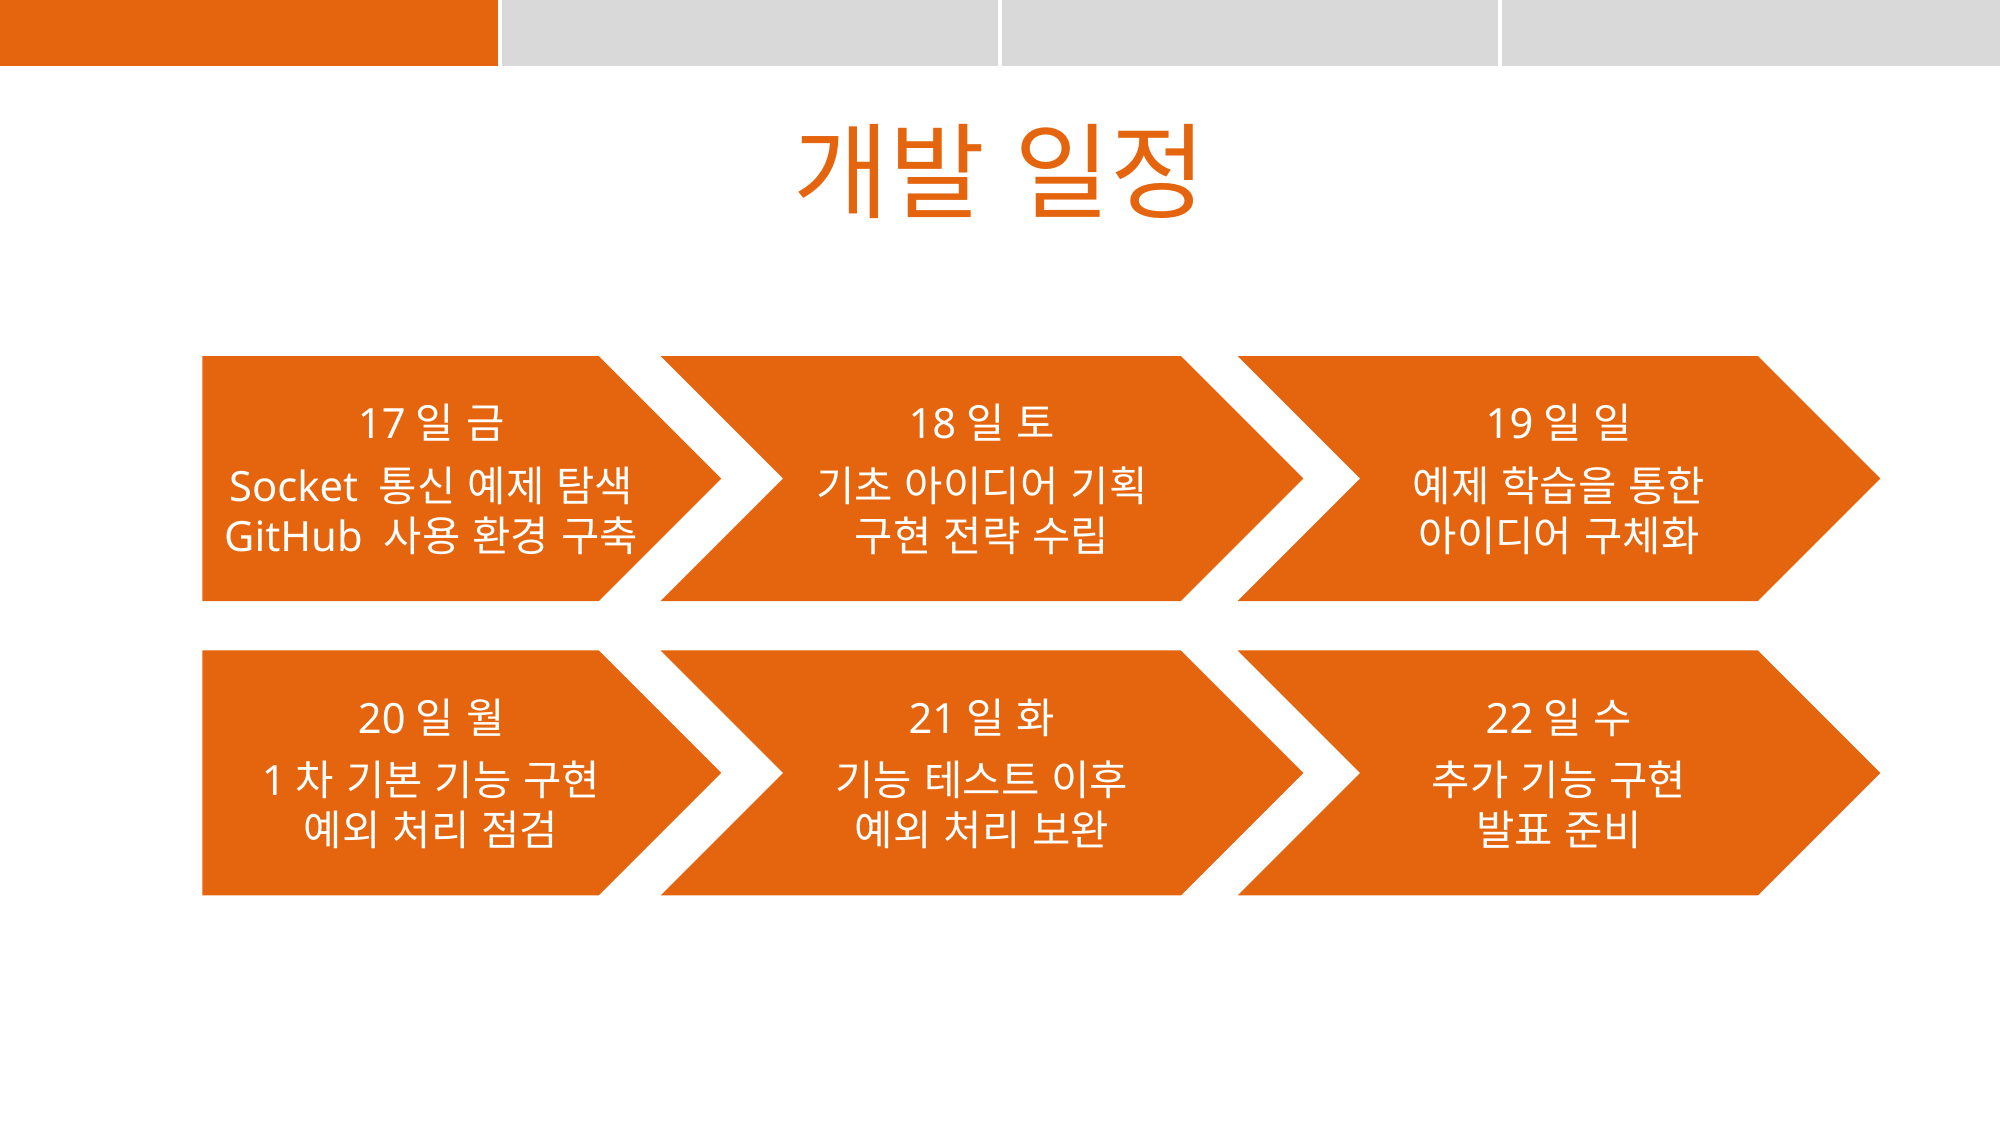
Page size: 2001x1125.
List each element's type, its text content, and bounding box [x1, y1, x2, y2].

text_box 개발 일정 [487, 99, 1512, 239]
table_header [1502, 0, 2000, 66]
text_box 21일 화 기능 테스트 이후 예외 처리 보완 [658, 649, 1305, 897]
text_box 22일 수 추가 기능 구현 발표 준비 [1235, 649, 1882, 897]
text_box 20일 월 1차 기본 기능 구현 예외 처리 점검 [201, 649, 723, 897]
text_box 19일 일 예제 학습을 통한 아이디어 구체화 [1235, 355, 1882, 603]
text_box 17일 금 Socket 통신 예제 탐색 GitHub 사용 환경 구축 [201, 355, 723, 603]
text_box 18일 토 기초 아이디어 기획 구현 전략 수립 [658, 355, 1305, 603]
table_header [1002, 0, 1498, 66]
table_header [502, 0, 998, 66]
table_header [0, 0, 498, 66]
